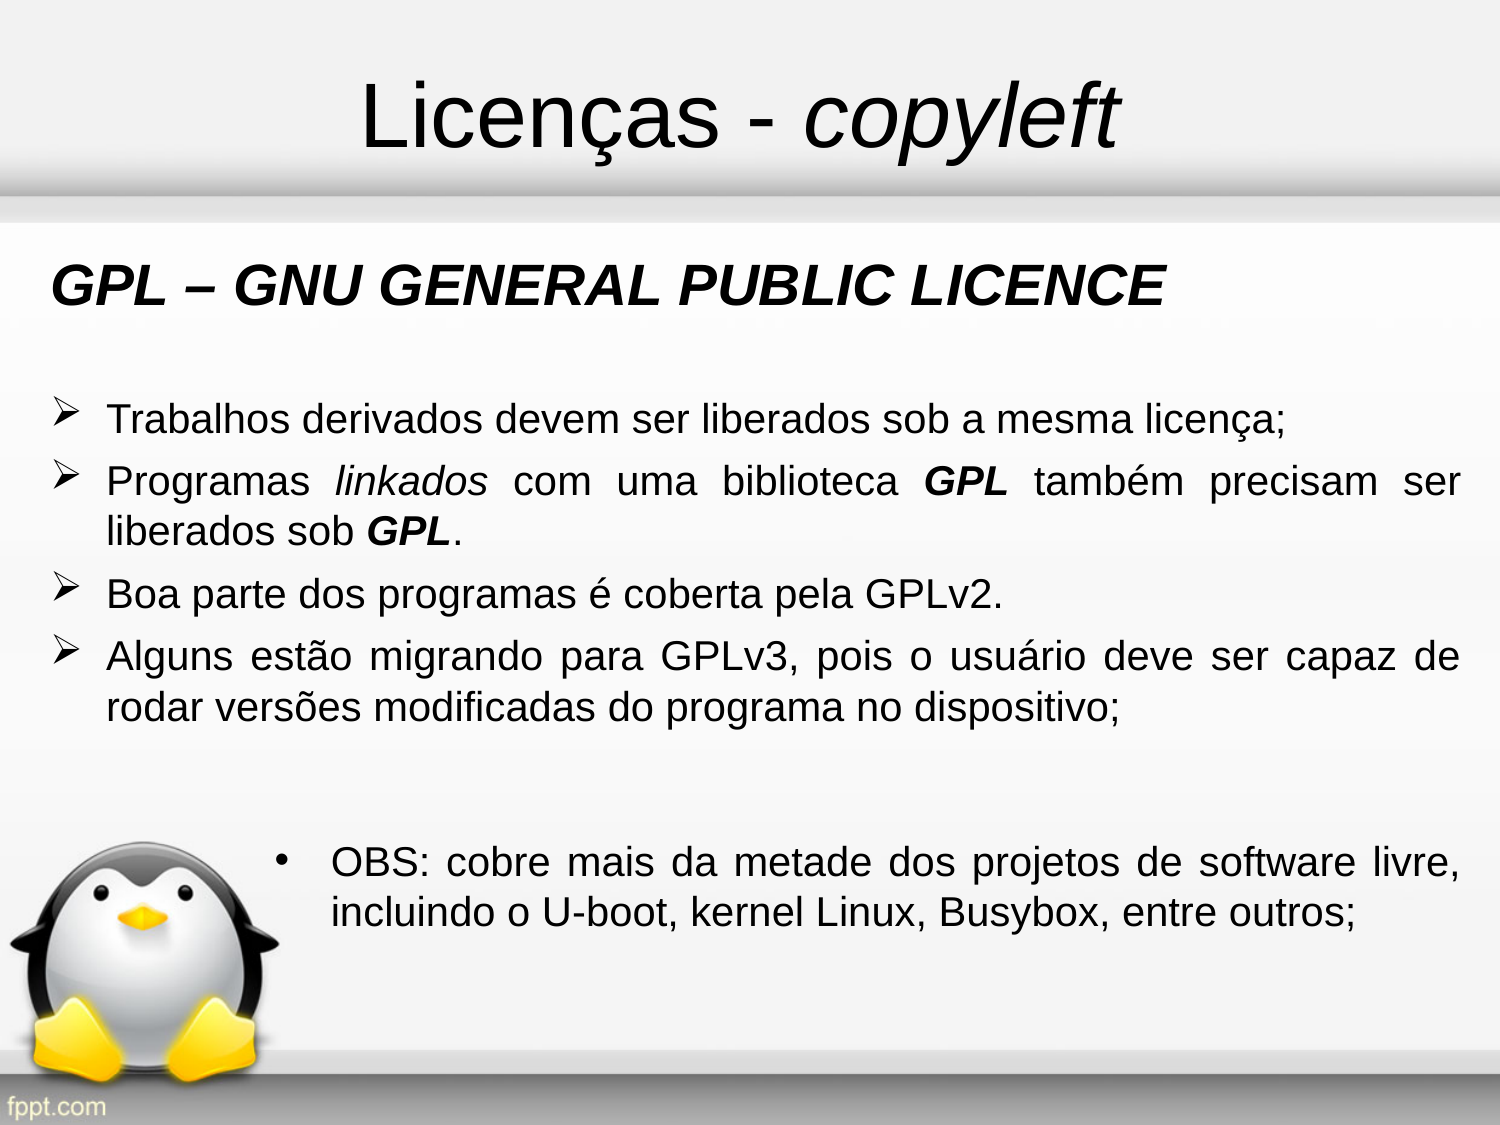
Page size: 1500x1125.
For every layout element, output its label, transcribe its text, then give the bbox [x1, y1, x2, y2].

text_box Licenças - copyleft [64, 30, 1415, 192]
text_box OBS: cobre mais da metade dos projetos de software livre, incluindo o U-boot, kernel Linux, Busybox, entre outros; [259, 826, 1477, 1022]
text_box GPL – GNU GENERAL PUBLIC LICENCE Trabalhos derivados devem ser liberados sob a mesma licença; Programas linkados com uma biblioteca GPL também precisam ser liberados sob GPL. Boa parte dos programas é coberta pela GPLv2. Alguns estão migrando para GPLv3, pois o usuário deve ser capaz de rodar versões modificadas do programa no dispositivo; [35, 238, 1477, 809]
picture [0, 0, 1500, 1125]
